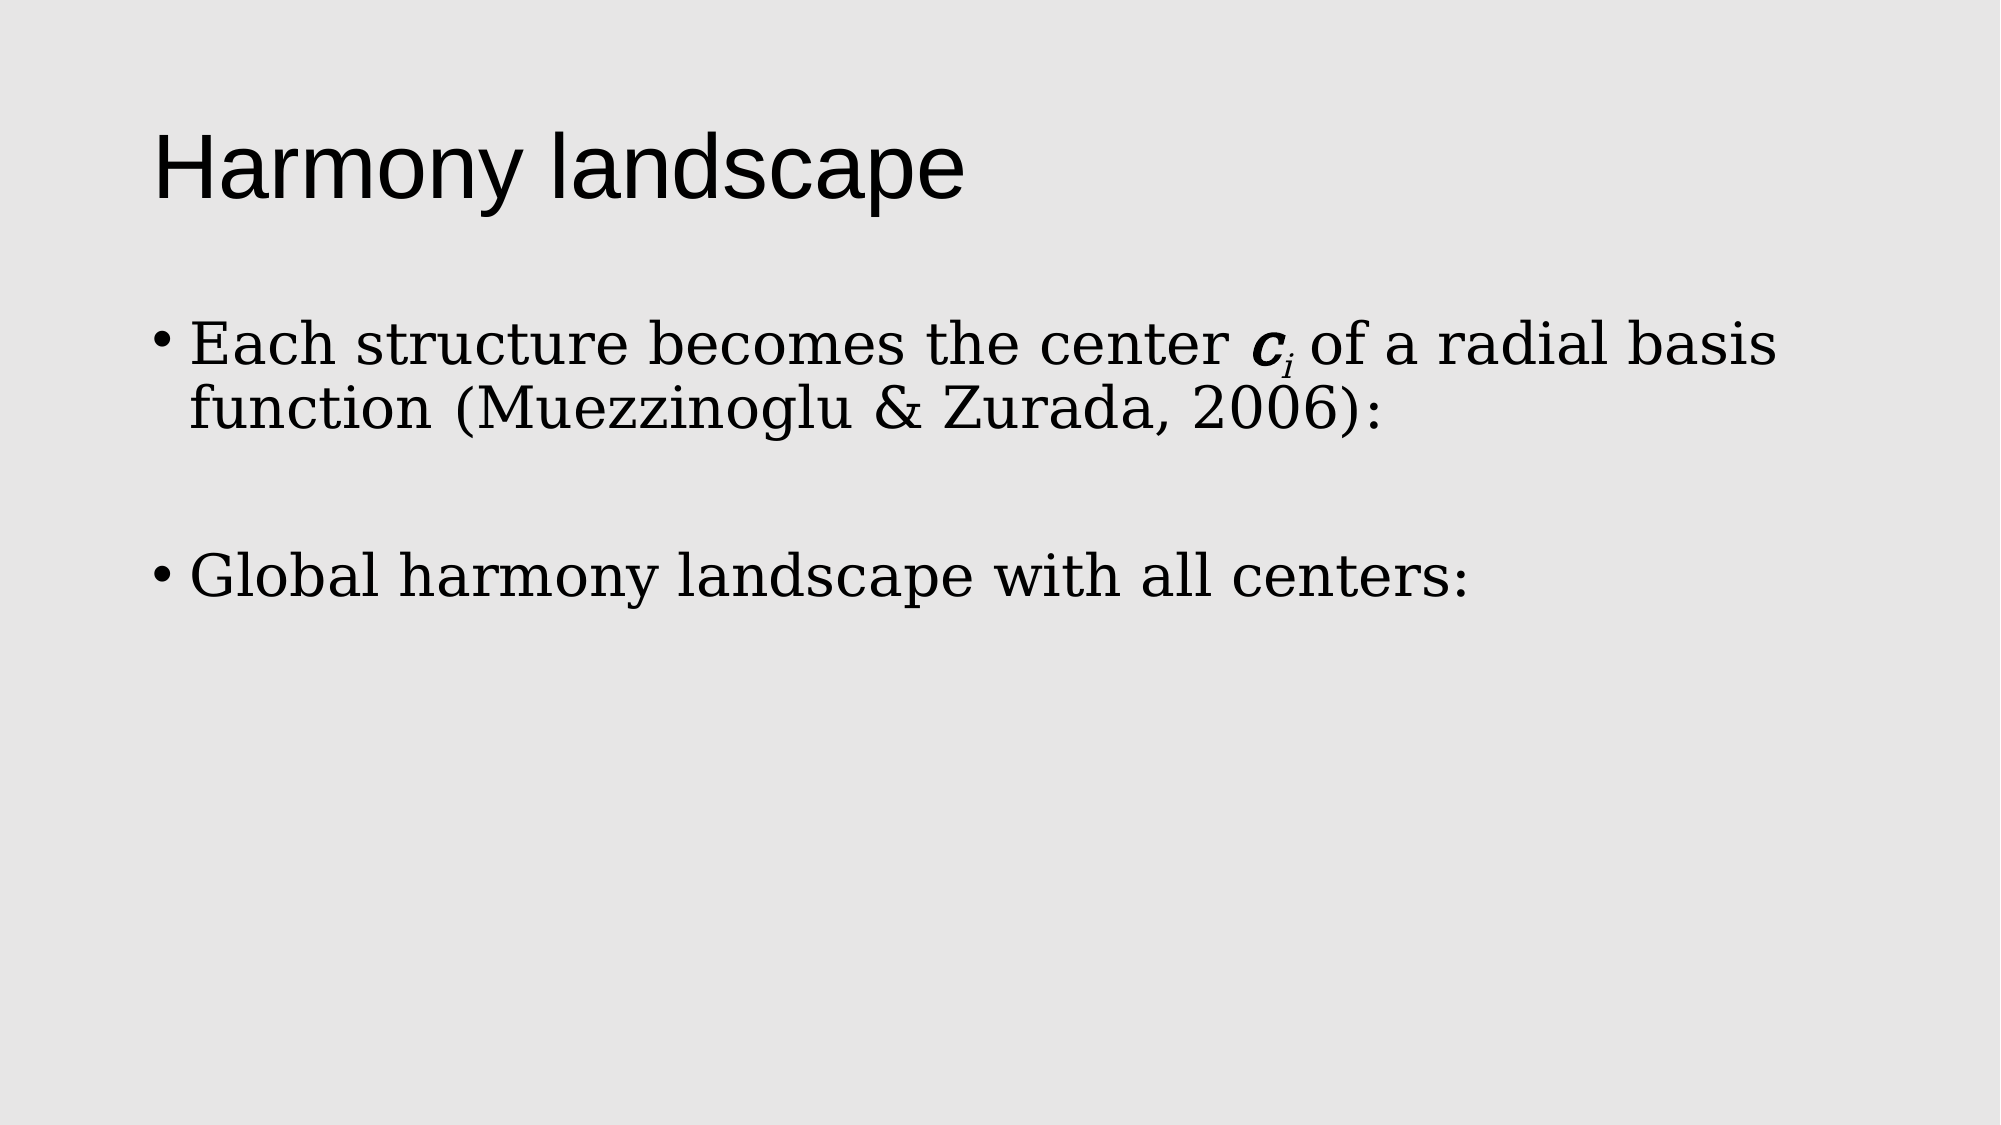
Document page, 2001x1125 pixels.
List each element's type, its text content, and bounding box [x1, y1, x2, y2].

title Harmony landscape [137, 59, 1863, 278]
